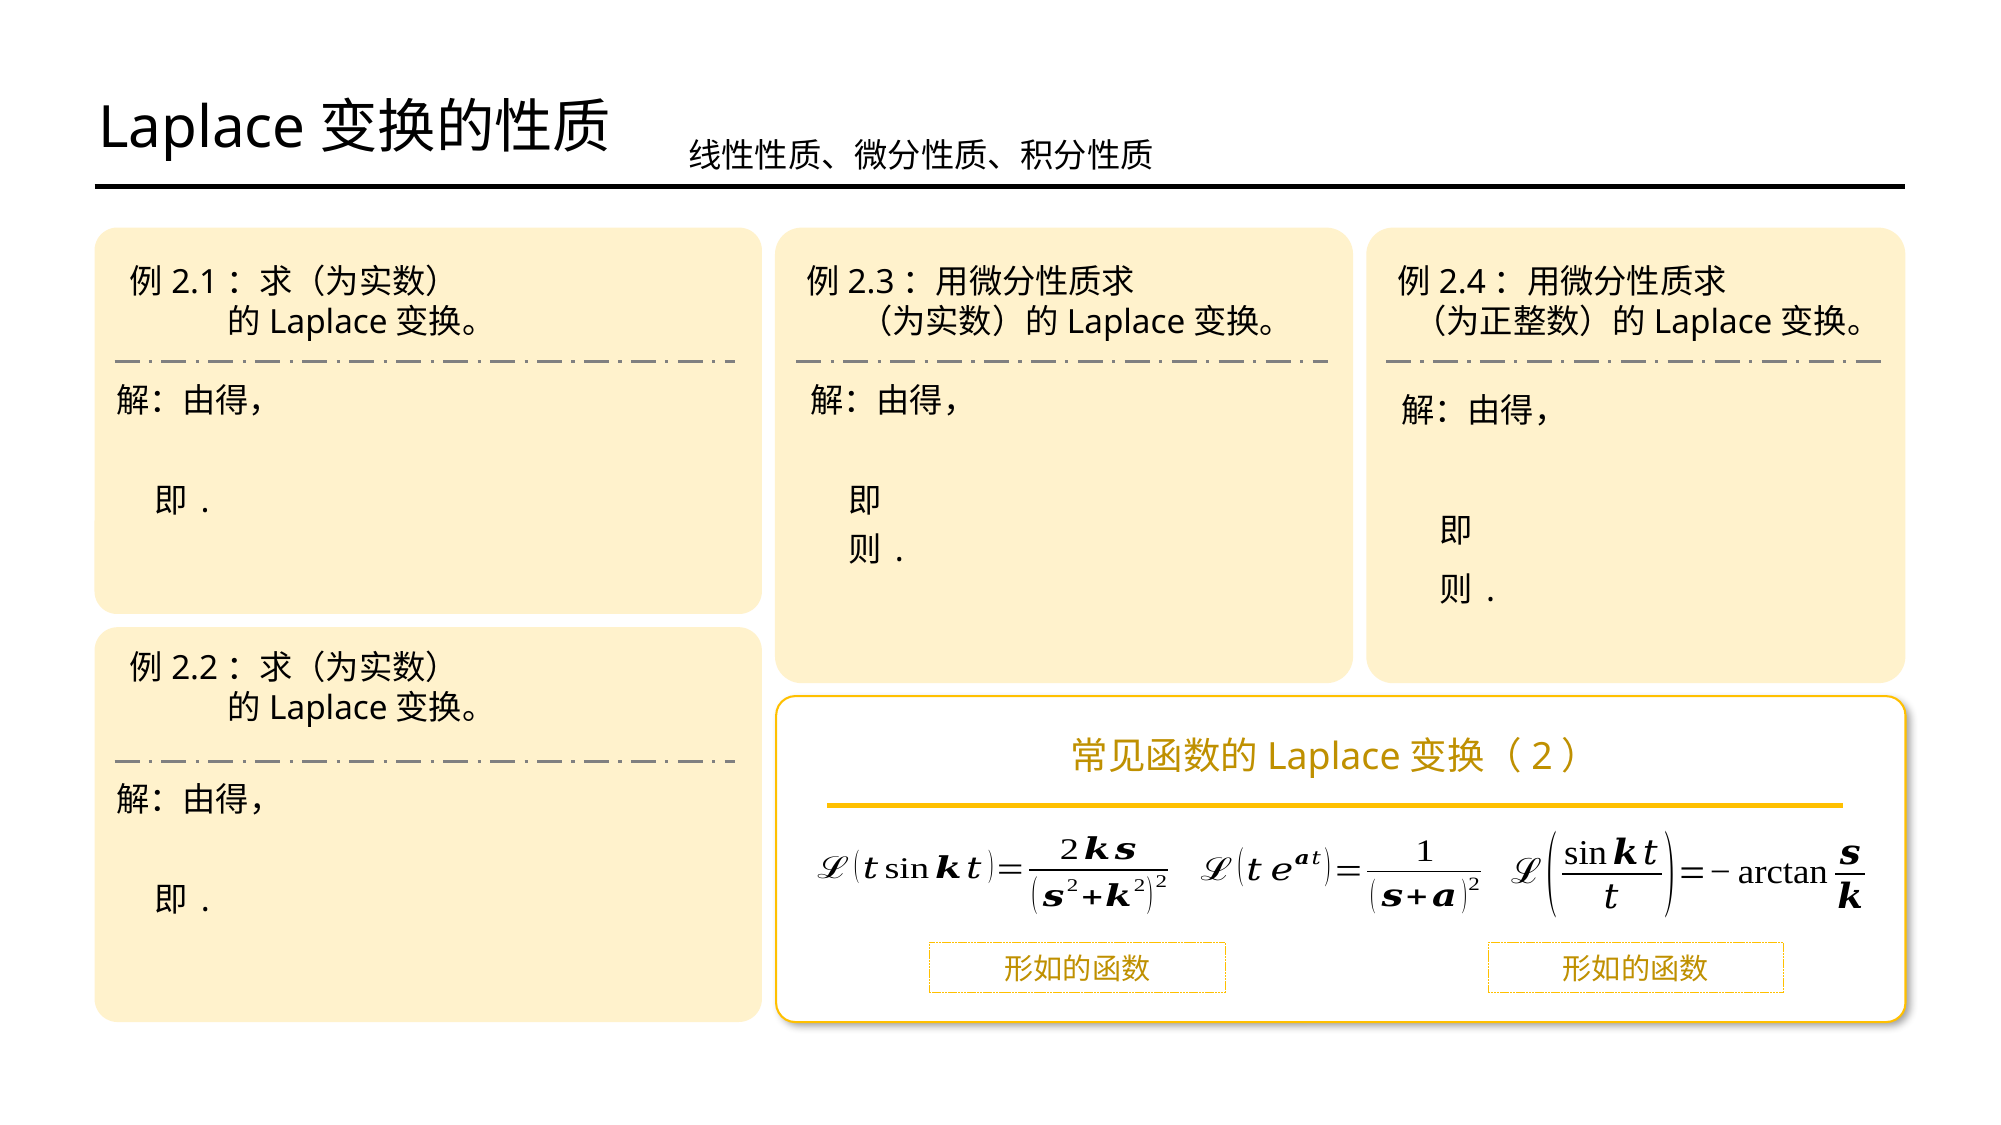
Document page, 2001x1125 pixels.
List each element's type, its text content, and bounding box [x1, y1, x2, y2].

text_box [1366, 227, 1906, 684]
text_box Laplace变换的性质 [83, 81, 674, 167]
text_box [774, 227, 1354, 684]
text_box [94, 627, 762, 1023]
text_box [94, 227, 762, 614]
text_box 线性性质、微分性质、积分性质 [673, 126, 1186, 182]
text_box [776, 696, 1906, 1023]
